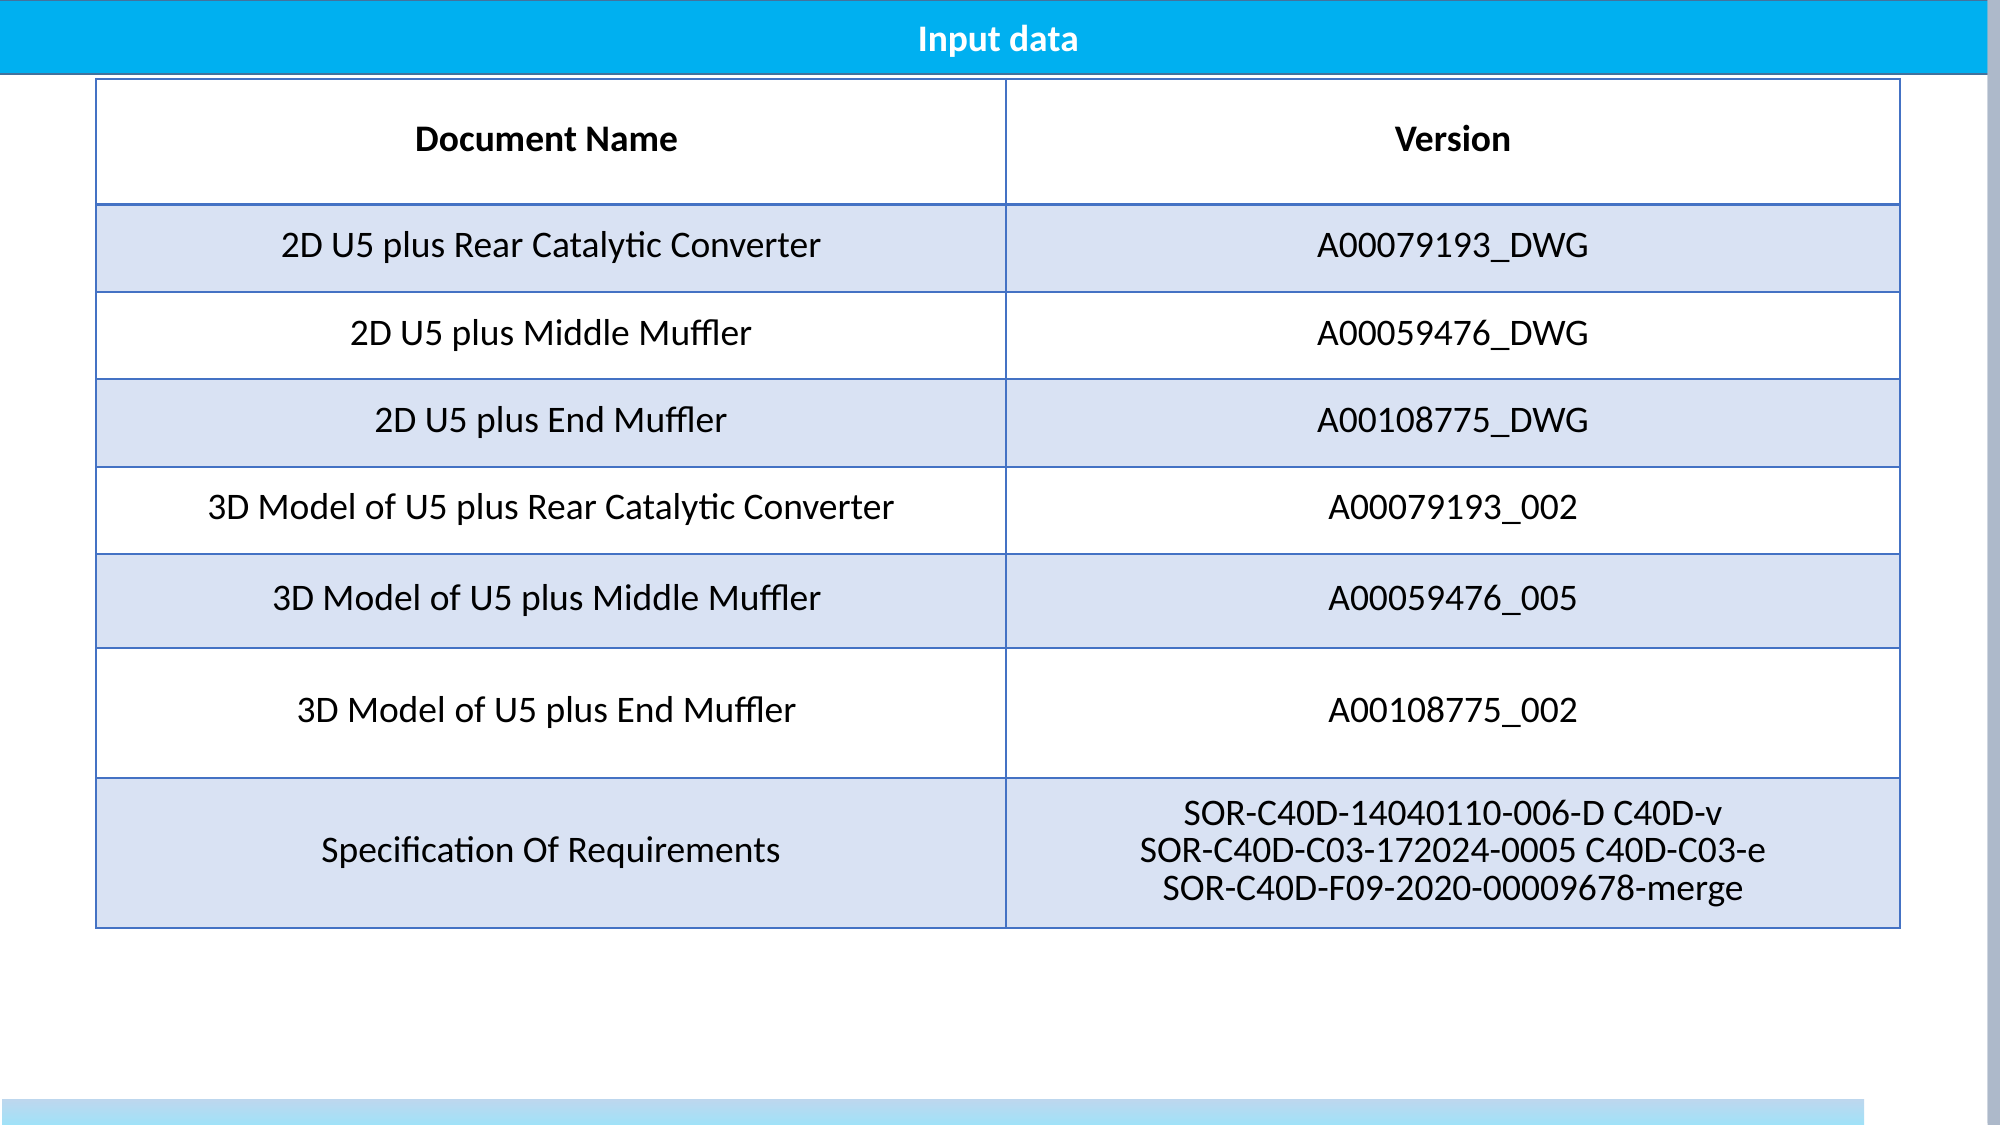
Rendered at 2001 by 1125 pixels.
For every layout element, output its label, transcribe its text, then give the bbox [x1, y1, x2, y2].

text_box [0, 0, 1987, 75]
table_cell A00108775_002 [1007, 649, 1899, 777]
table_cell Specification Of Requirements [97, 779, 1005, 927]
table_header Version [1007, 80, 1899, 203]
table_cell A00079193_DWG [1007, 206, 1899, 291]
table_cell 3D Model of U5 plus End Muffler [97, 649, 1005, 777]
table_cell A00108775_DWG [1007, 380, 1899, 466]
table_header Document Name [97, 80, 1005, 203]
table_cell A00059476_DWG [1007, 293, 1899, 378]
text_box Input data [513, 6, 1484, 67]
table_cell 3D Model of U5 plus Middle Muffler [97, 555, 1005, 647]
table_cell A00079193_002 [1007, 468, 1899, 553]
table_cell 2D U5 plus Rear Catalytic Converter [97, 206, 1005, 291]
table_cell 3D Model of U5 plus Rear Catalytic Converter [97, 468, 1005, 553]
text_box [1, 1099, 1865, 1125]
table_cell A00059476_005 [1007, 555, 1899, 647]
text_box [1987, 0, 1999, 1124]
table_cell 2D U5 plus Middle Muffler [97, 293, 1005, 378]
table_cell SOR-C40D-14040110-006-D C40D-v SOR-C40D-C03-172024-0005 C40D-C03-e SOR-C40D-F09-2020-00009678-merge [1007, 779, 1899, 927]
table_cell 2D U5 plus End Muffler [97, 380, 1005, 466]
